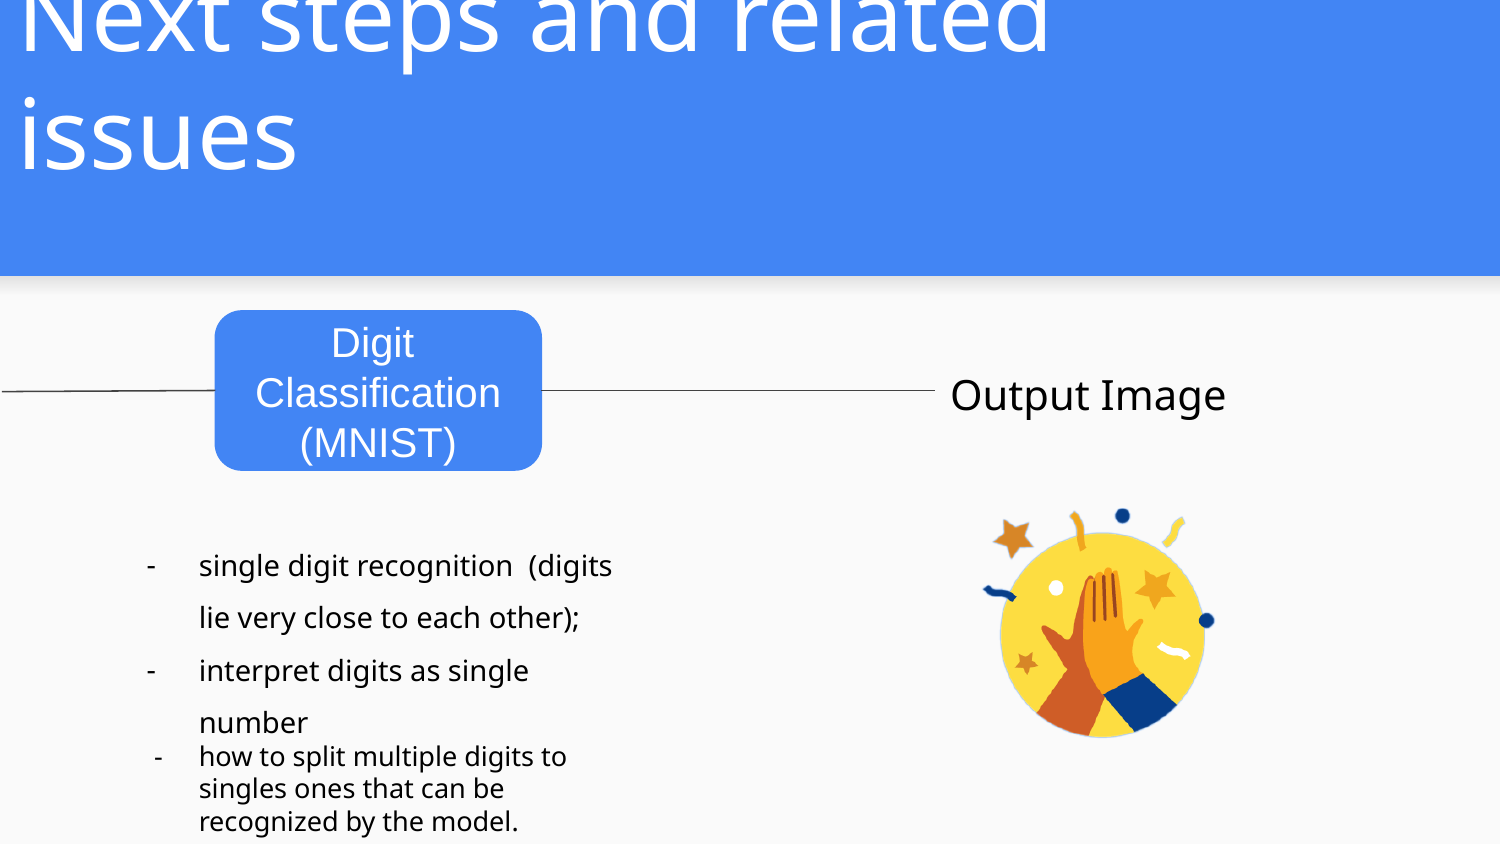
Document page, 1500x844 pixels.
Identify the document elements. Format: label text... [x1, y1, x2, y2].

text_box Output Image [935, 353, 1475, 428]
text_box Digit Classification (MNIST) [215, 310, 542, 471]
text_box single digit recognition (digits lie very close to each other); interpret digits as single number how to split multiple digits to singles ones that can be recognized by the model. [108, 514, 648, 844]
title Next steps and related issues [2, 78, 1352, 204]
picture [812, 448, 1406, 821]
